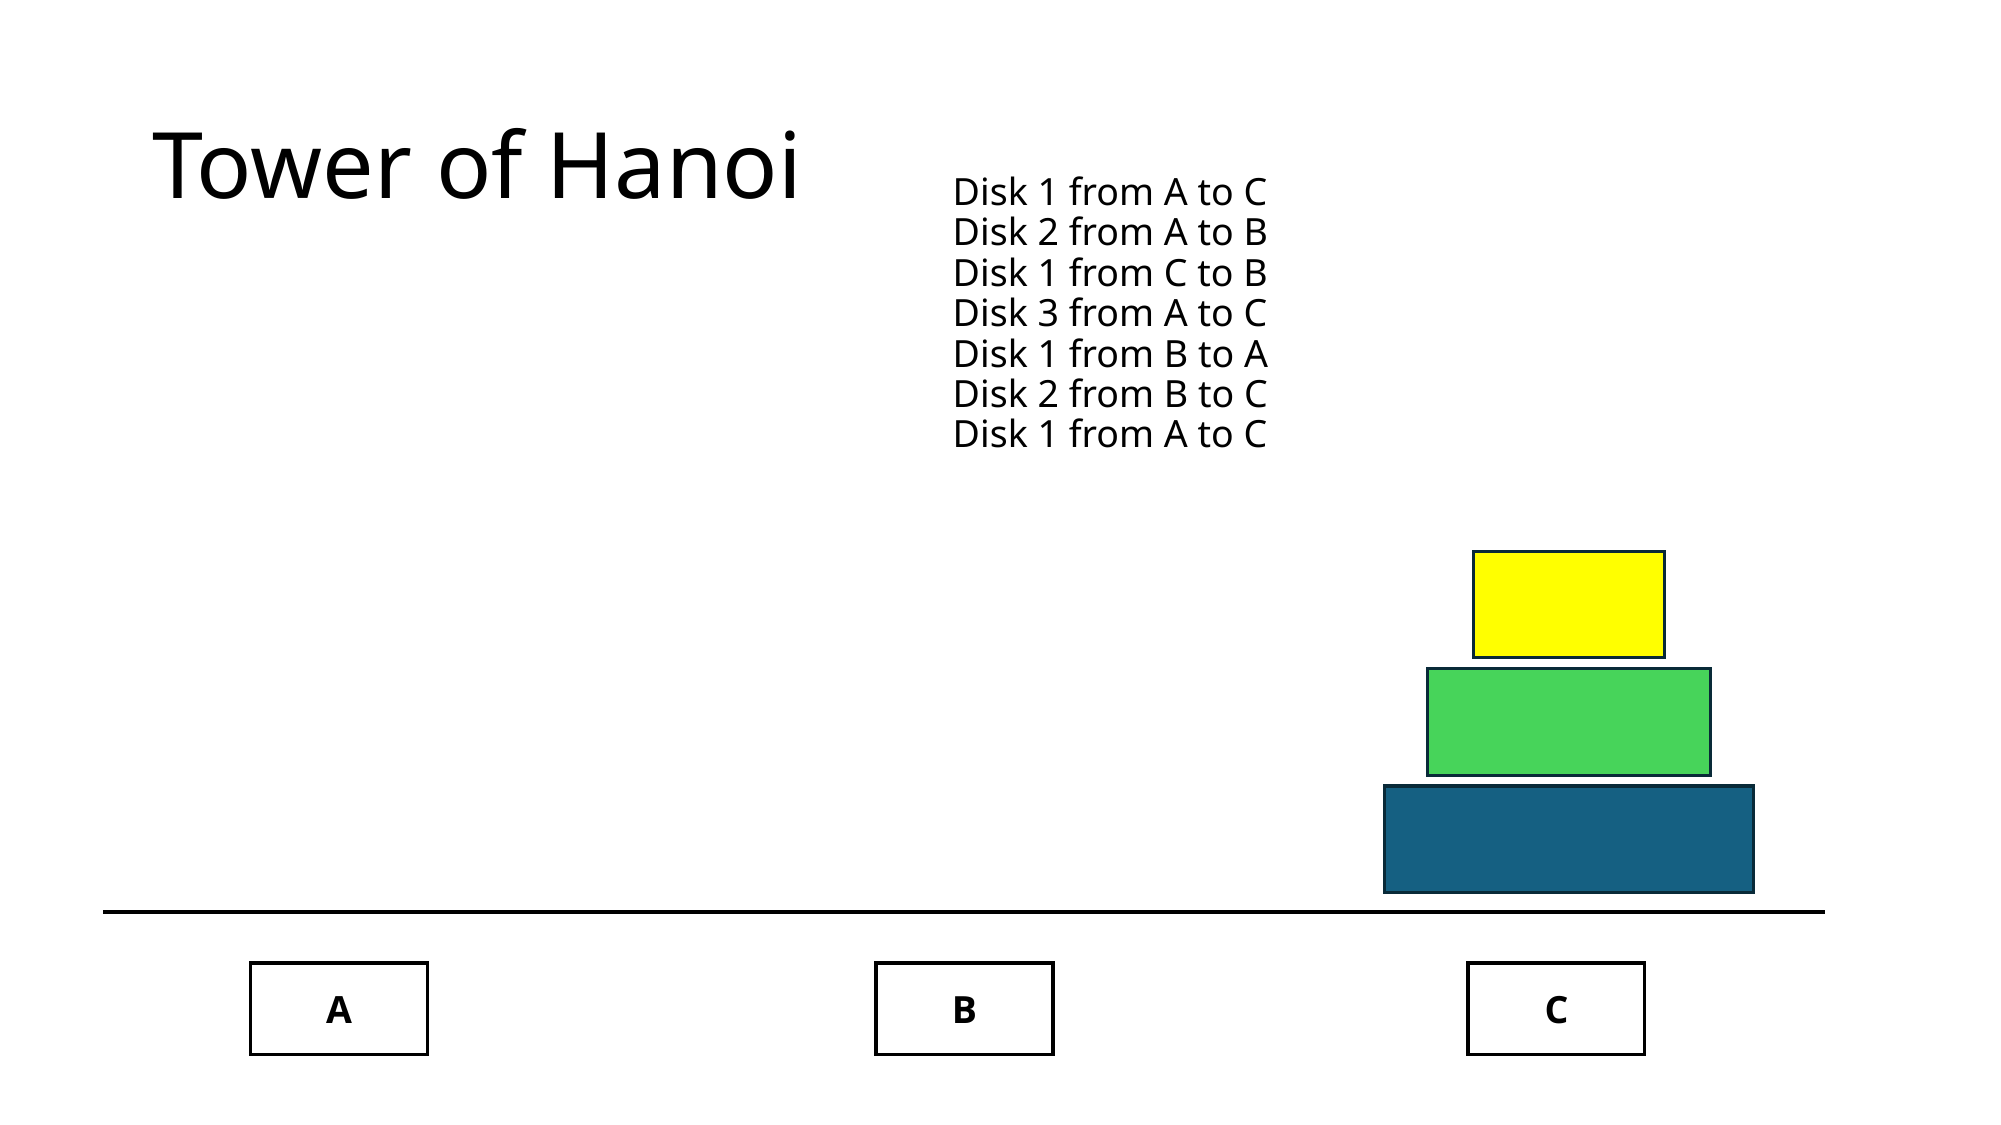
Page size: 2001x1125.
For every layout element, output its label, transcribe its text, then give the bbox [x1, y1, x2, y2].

text_box [1472, 550, 1666, 659]
text_box [1383, 784, 1755, 894]
text_box B [874, 961, 1055, 1056]
text_box A [249, 961, 429, 1056]
text_box [1426, 667, 1712, 777]
text_box Disk 1 from A to C Disk 2 from A to B Disk 1 from C to B Disk 3 from A to C Disk 1 from B to A Disk 2 from B to C Disk 1 from A to C [937, 165, 1938, 464]
title Tower of Hanoi [137, 59, 1863, 278]
text_box C [1466, 961, 1646, 1056]
